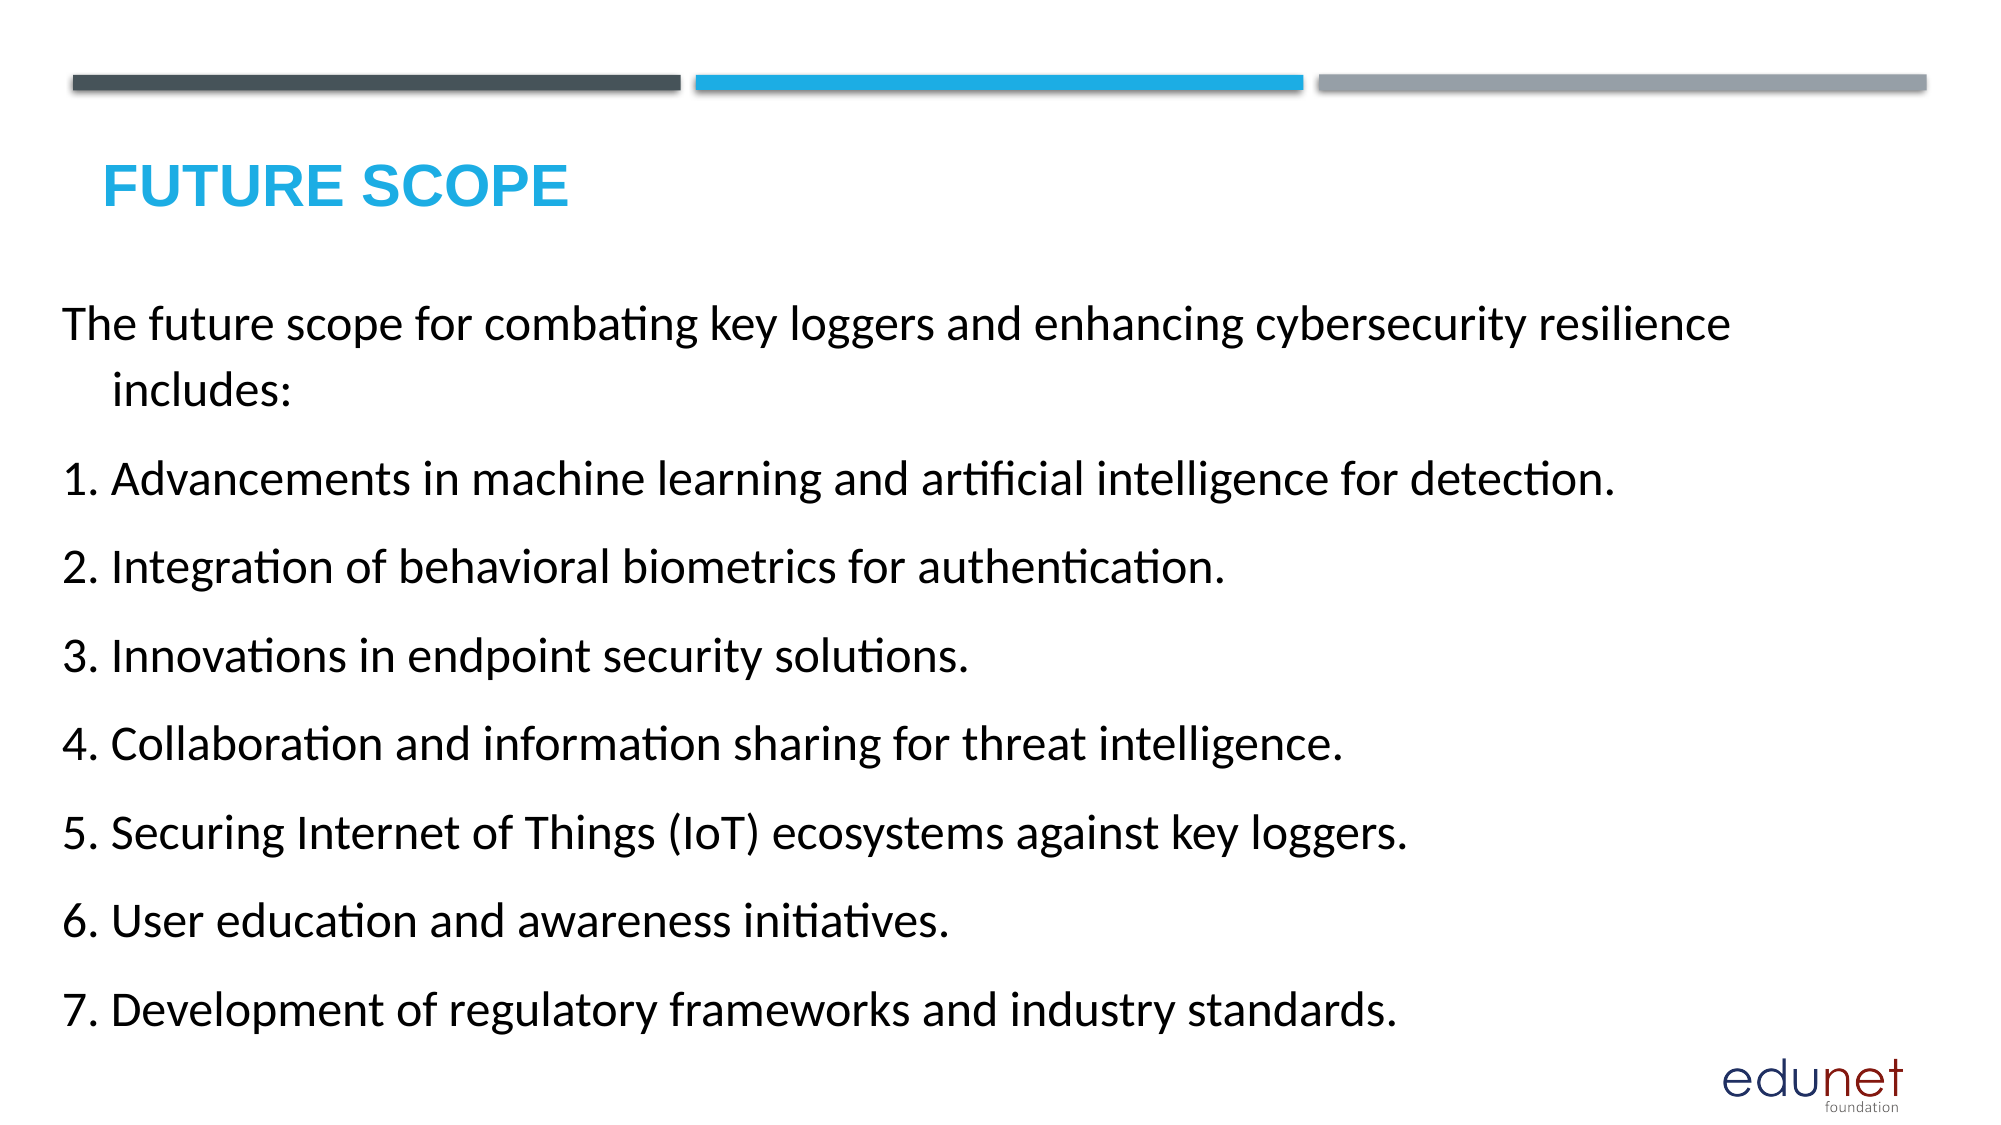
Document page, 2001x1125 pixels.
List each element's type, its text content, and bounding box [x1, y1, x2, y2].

picture [1719, 1056, 1905, 1116]
list The future scope for combating key loggers and enhancing cybersecurity resilience includes: 1. Advancements in machine learning and artificial intelligence for detection. 2. Integration of behavioral biometrics for authentication. 3. Innovations in endpoint security solutions. 4. Collaboration and information sharing for threat intelligence. 5. Securing Internet of Things (IoT) ecosystems against key loggers. 6. User education and awareness initiatives. 7. Development of regulatory frameworks and industry standards. [61, 187, 1812, 1102]
text_box Future scope [87, 138, 1898, 226]
